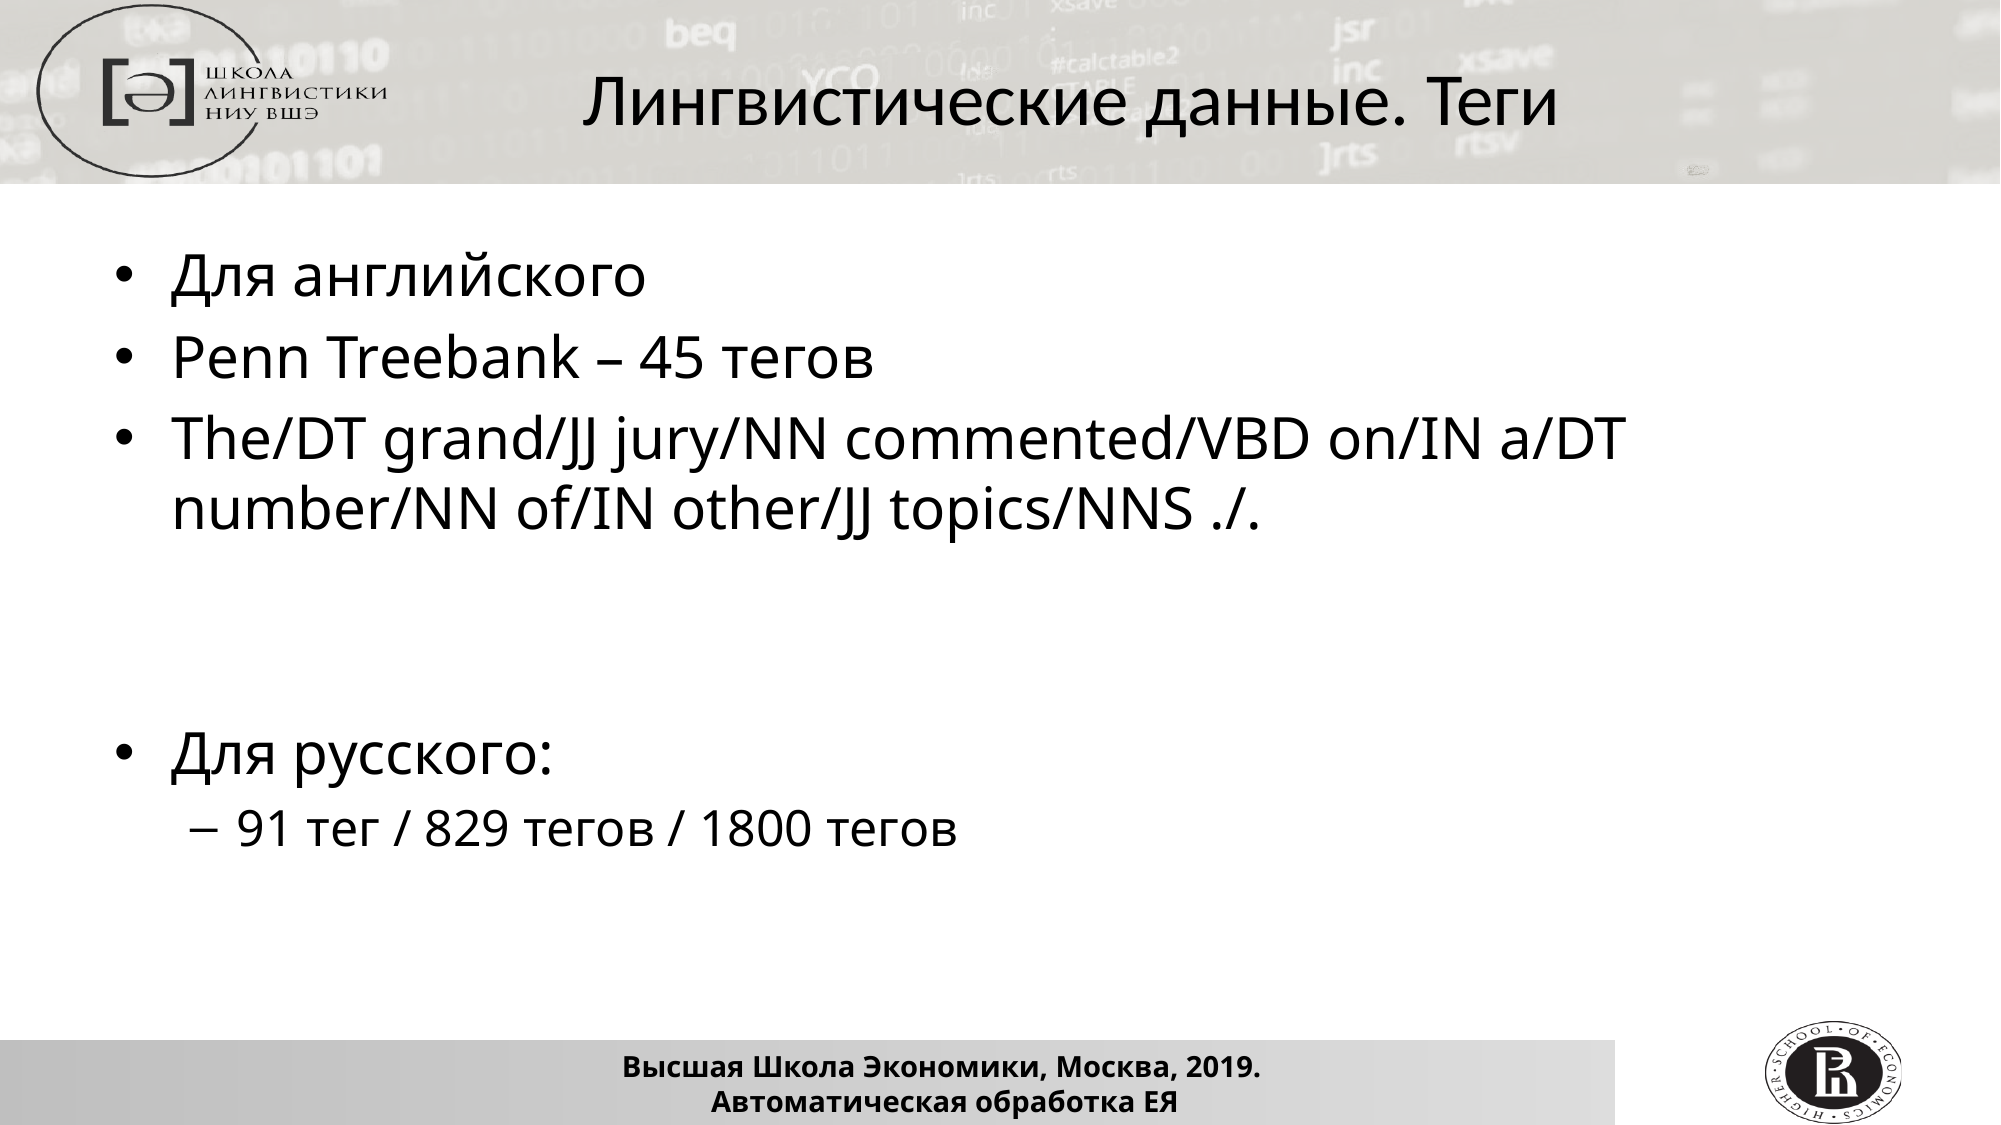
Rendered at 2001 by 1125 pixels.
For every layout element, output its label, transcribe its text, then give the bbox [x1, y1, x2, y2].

picture [31, 0, 387, 181]
title Лингвистические данные. Теги [567, 43, 2000, 147]
list Для английского Penn Treebank – 45 тегов The/DT grand/JJ jury/NN commented/VBD on/IN a/DT number/NN of/IN other/JJ topics/NNS ./. Для русского: 91 тег / 829 тегов / 1800 тегов [99, 230, 1900, 974]
picture [1765, 1021, 1902, 1125]
